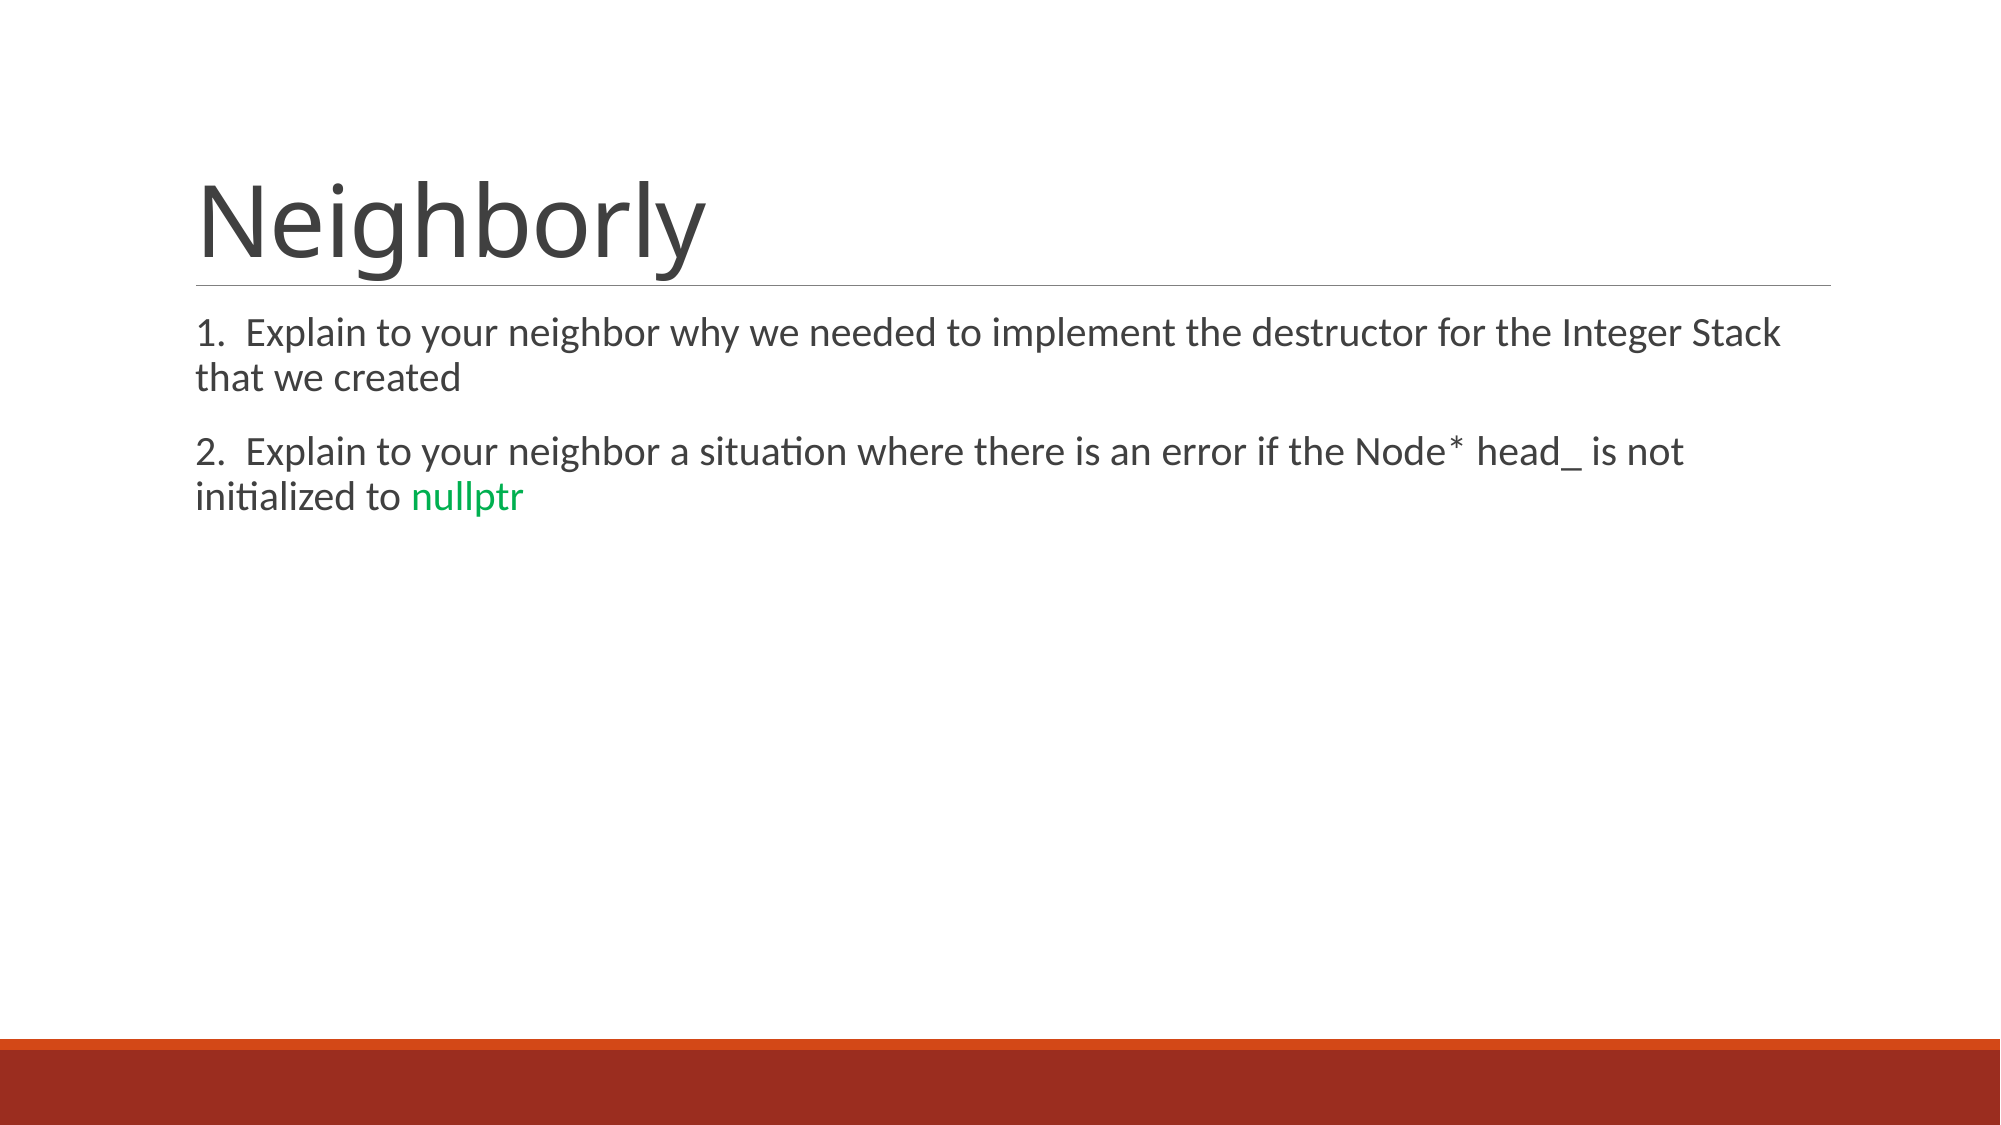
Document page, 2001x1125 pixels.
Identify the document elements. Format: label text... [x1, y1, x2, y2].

list 1. Explain to your neighbor why we needed to implement the destructor for the Integer Stack that we created 2. Explain to your neighbor a situation where there is an error if the Node* head_ is not initialized to nullptr [180, 302, 1830, 963]
title Neighborly [180, 47, 1830, 285]
